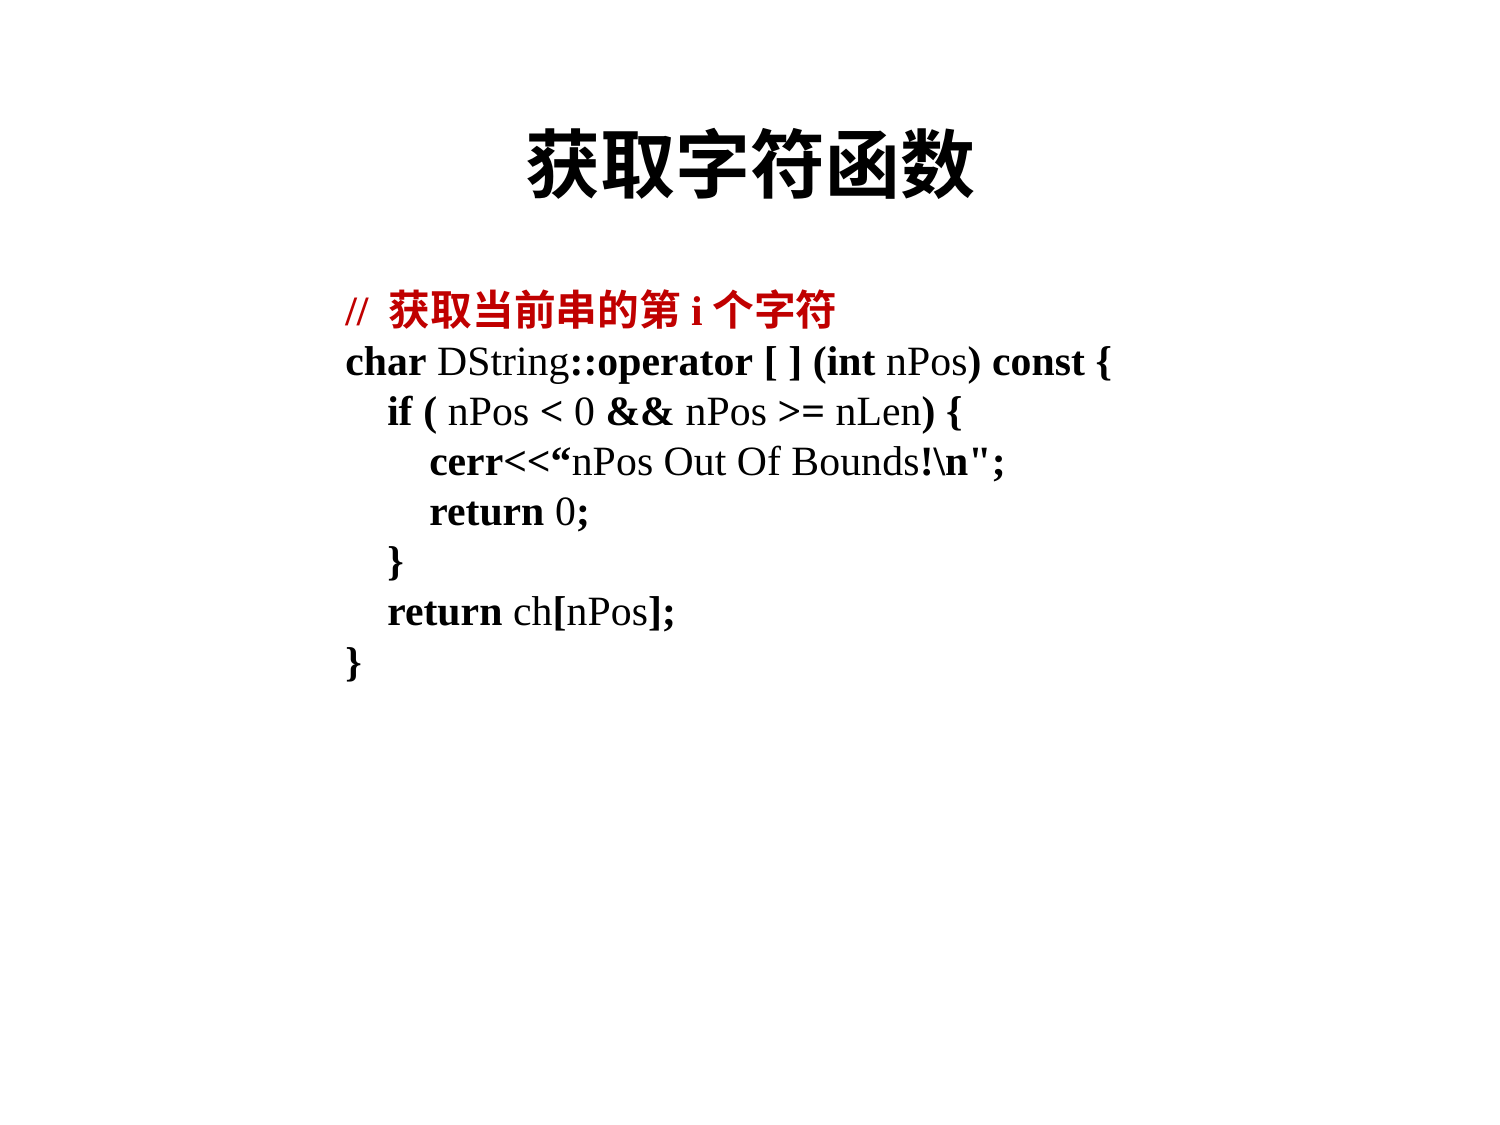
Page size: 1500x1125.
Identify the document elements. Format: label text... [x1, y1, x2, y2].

text_box // 获取当前串的第i个字符 char DString::operator [ ] (int nPos) const { if ( nPos < 0 && nPos >= nLen) { cerr<<“nPos Out Of Bounds!\n"; return 0; } return ch[nPos]; } [330, 276, 1170, 714]
title 获取字符函数 [103, 59, 1397, 278]
